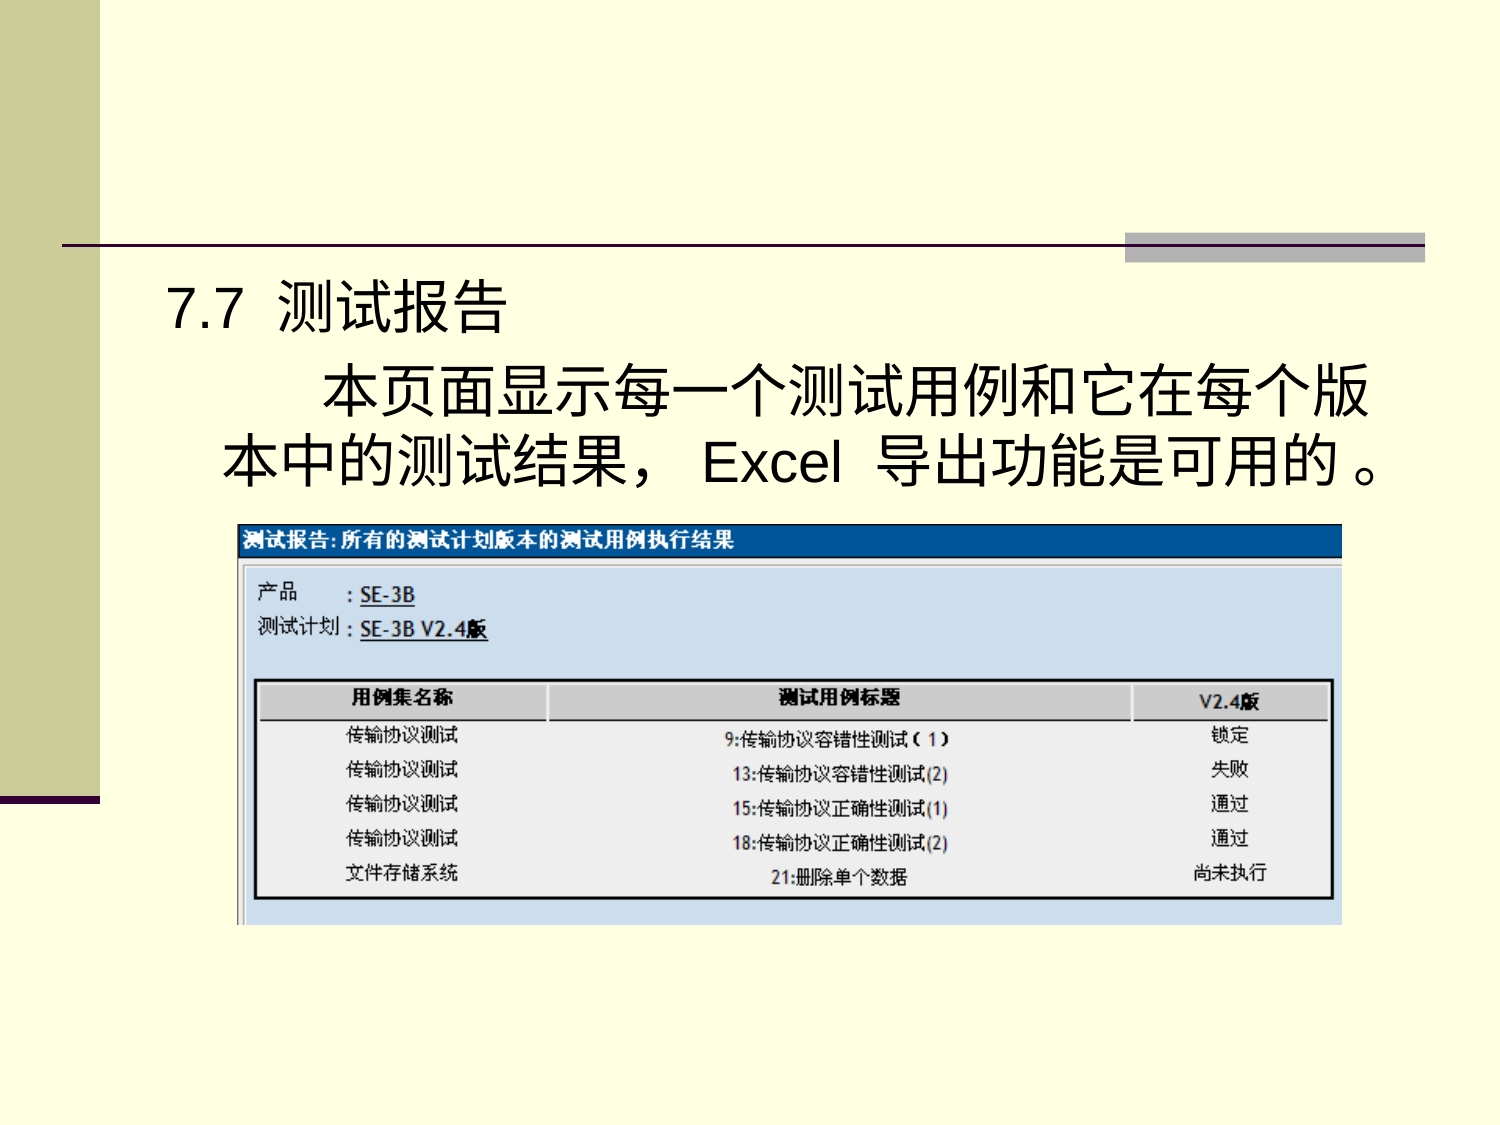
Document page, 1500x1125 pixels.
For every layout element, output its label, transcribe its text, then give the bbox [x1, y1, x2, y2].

list 7.7 测试报告 本页面显示每一个测试用例和它在每个版本中的测试结果，Excel 导出功能是可用的 。 [150, 262, 1425, 1006]
picture [237, 524, 1342, 925]
